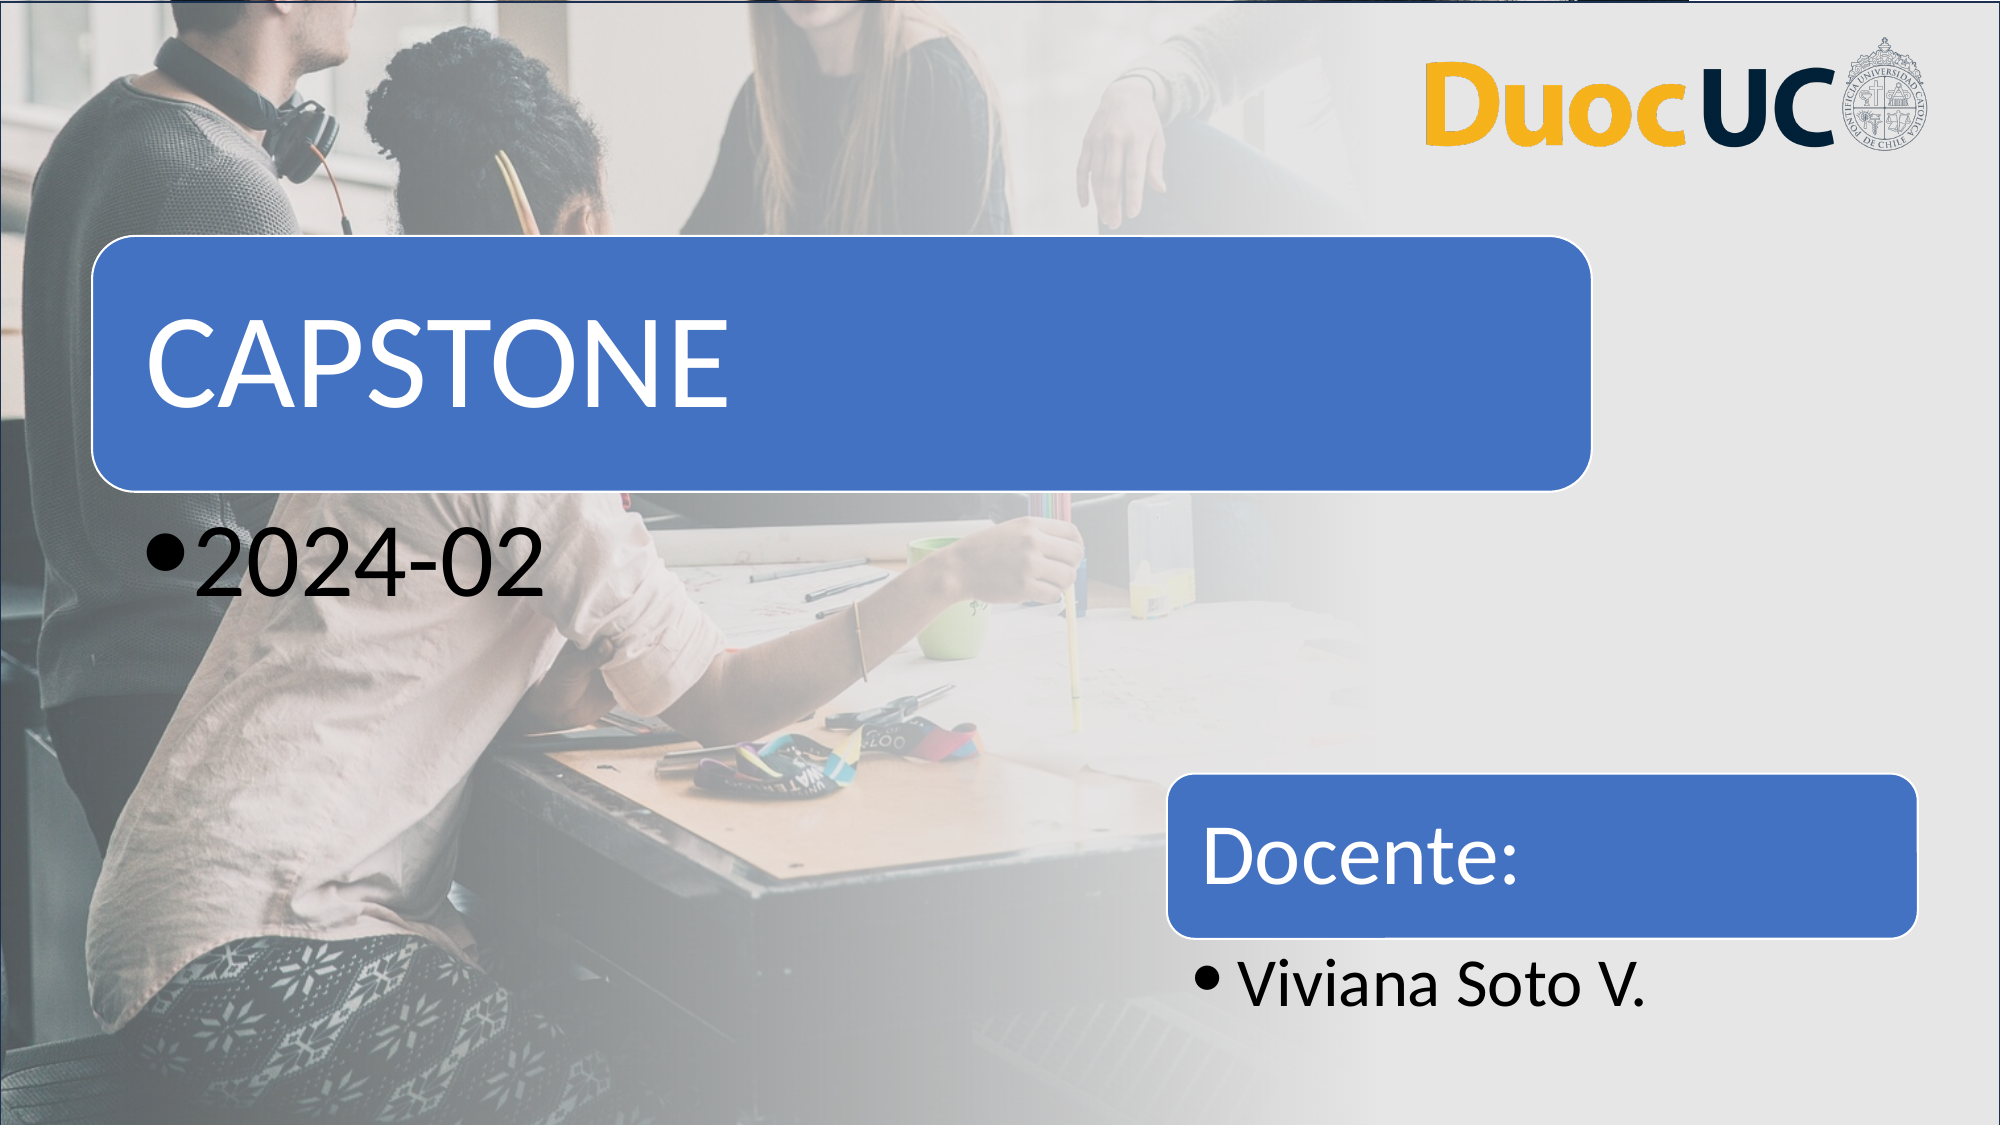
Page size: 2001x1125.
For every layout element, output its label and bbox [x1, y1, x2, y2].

text_box [91, 235, 1593, 669]
text_box [1166, 773, 1919, 1054]
text_box [1692, 1, 2000, 1125]
picture [0, 0, 1935, 1125]
